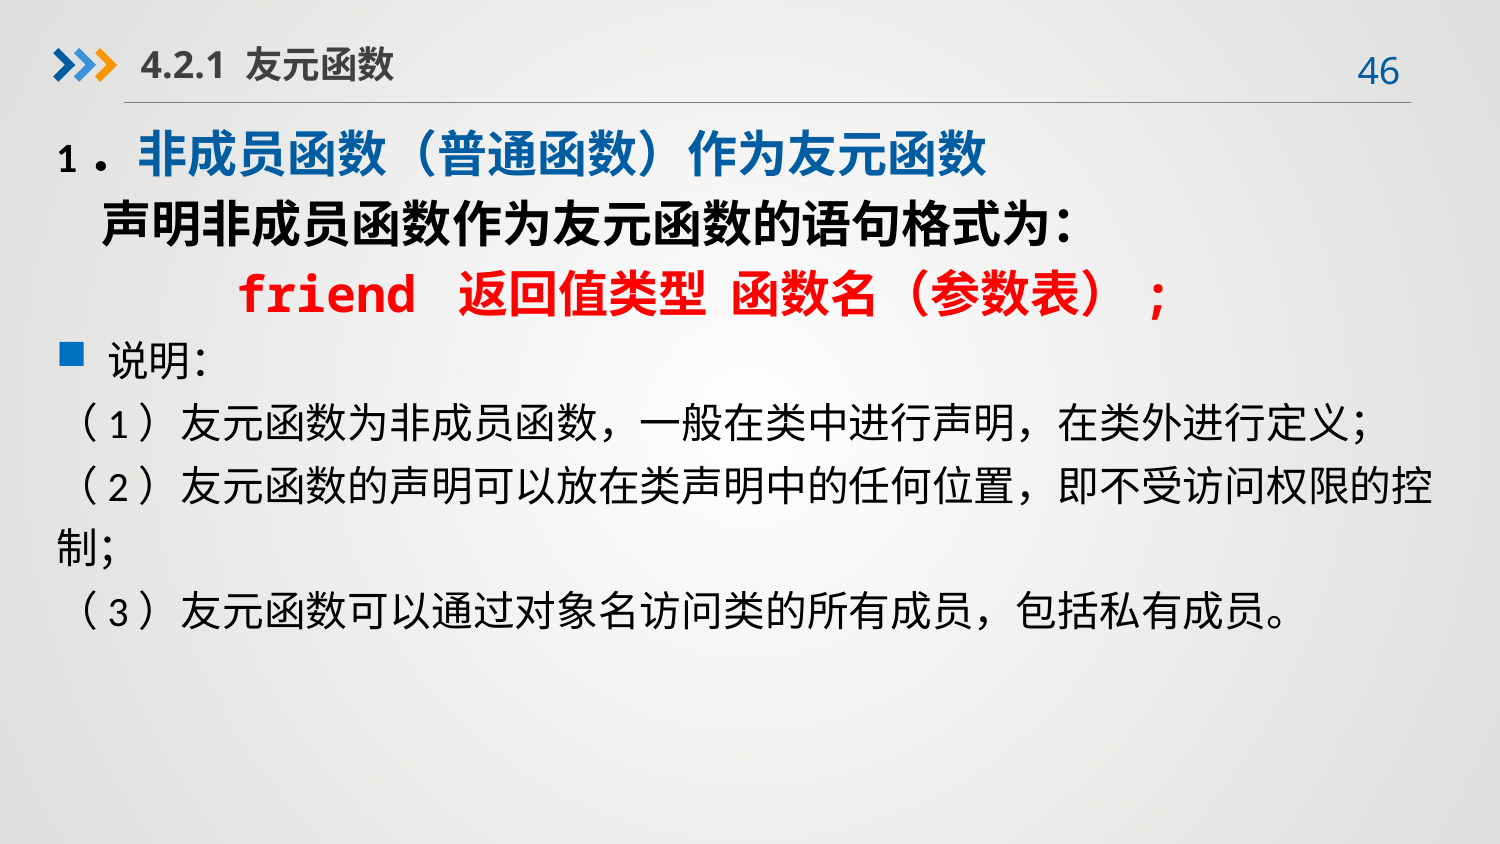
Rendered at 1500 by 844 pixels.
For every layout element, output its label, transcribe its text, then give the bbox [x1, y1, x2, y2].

text_box 1．非成员函数（普通函数）作为友元函数 声明非成员函数作为友元函数的语句格式为： friend 返回值类型 函数名（参数表）; 说明： （1）友元函数为非成员函数，一般在类中进行声明，在类外进行定义； （2）友元函数的声明可以放在类声明中的任何位置，即不受访问权限的控制； （3）友元函数可以通过对象名访问类的所有成员，包括私有成员。 [41, 114, 1471, 701]
text_box 4.2.1 友元函数 [140, 32, 659, 96]
picture [0, 0, 1500, 844]
